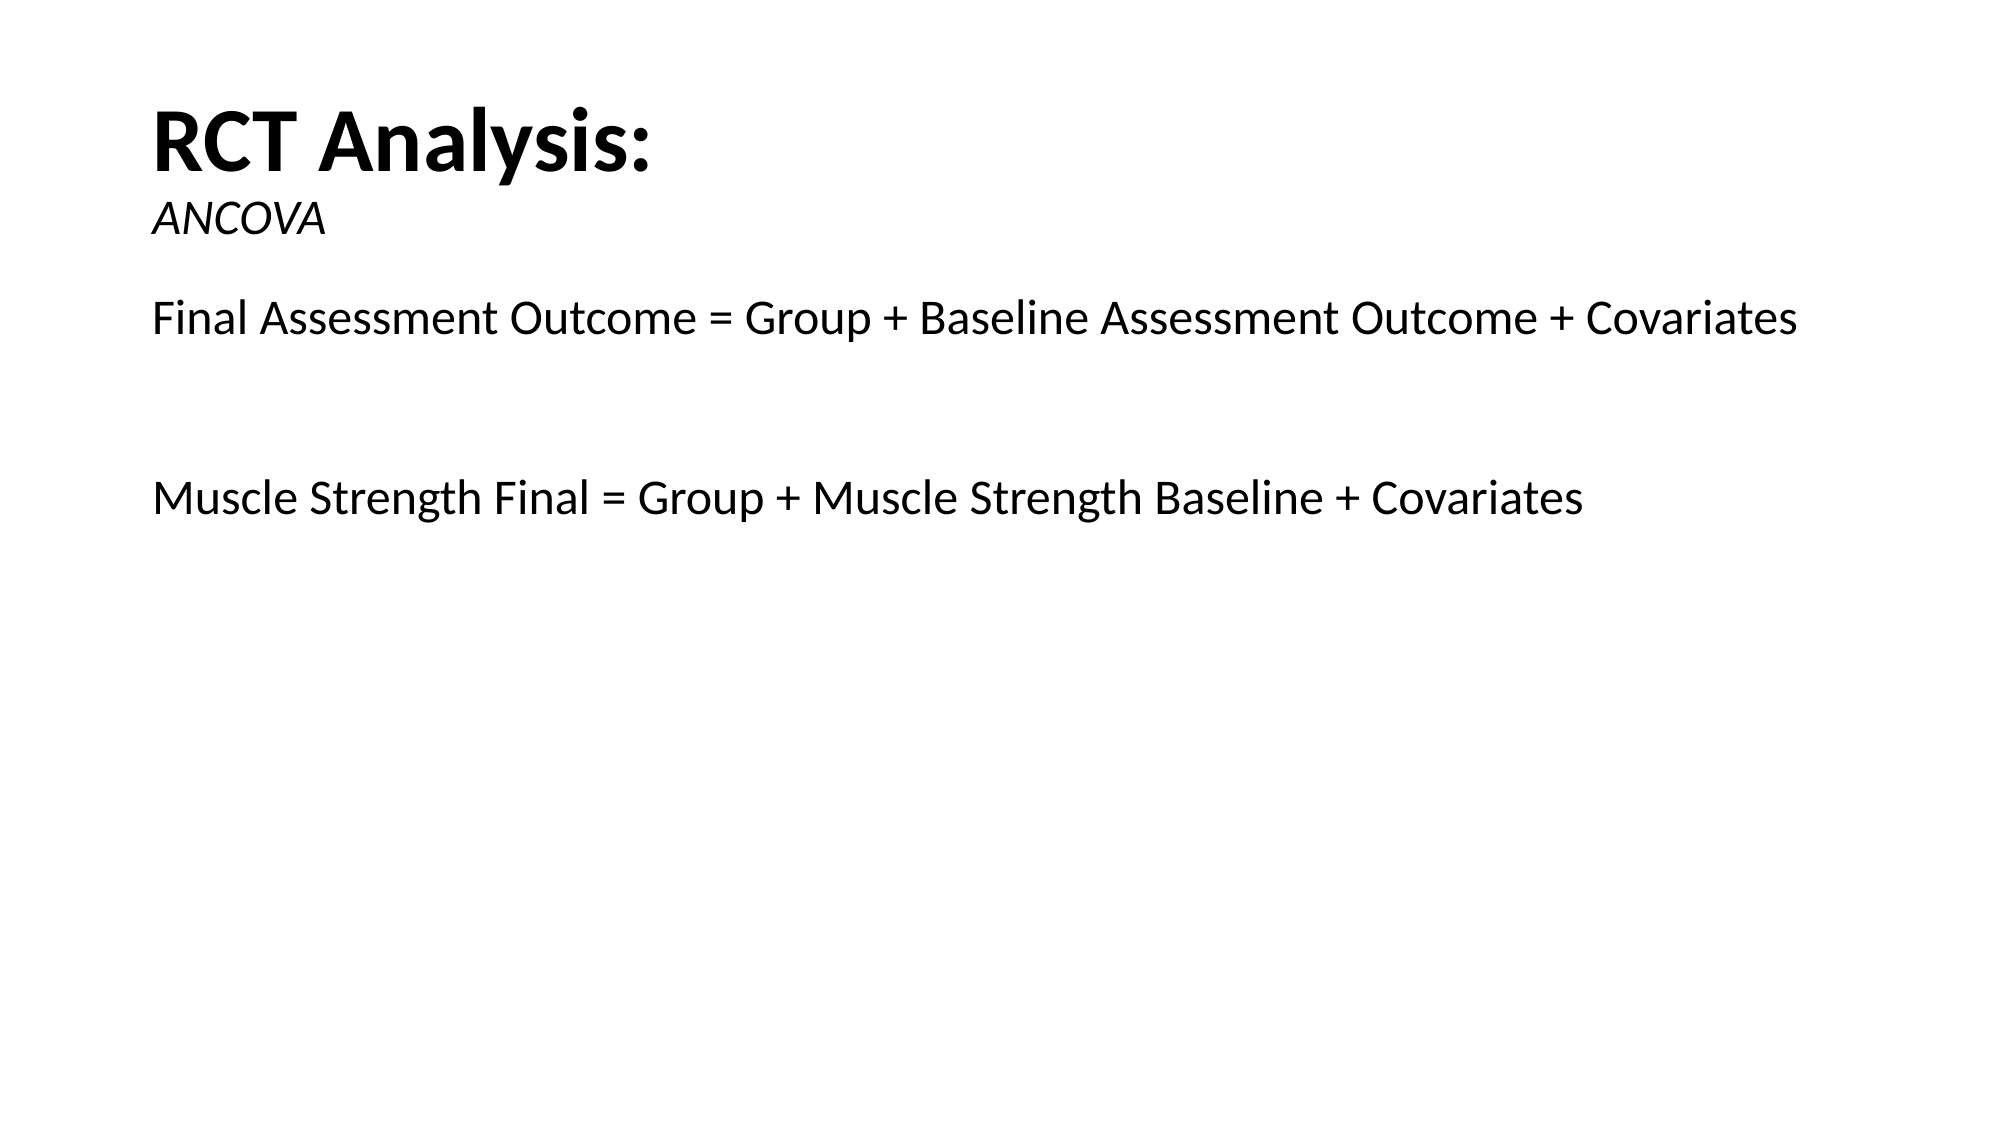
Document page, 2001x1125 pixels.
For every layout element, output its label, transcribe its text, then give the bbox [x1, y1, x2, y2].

text_box Final Assessment Outcome = Group + Baseline Assessment Outcome + Covariates Muscle Strength Final = Group + Muscle Strength Baseline + Covariates [137, 277, 1863, 592]
title RCT Analysis: ANCOVA [137, 59, 1863, 277]
